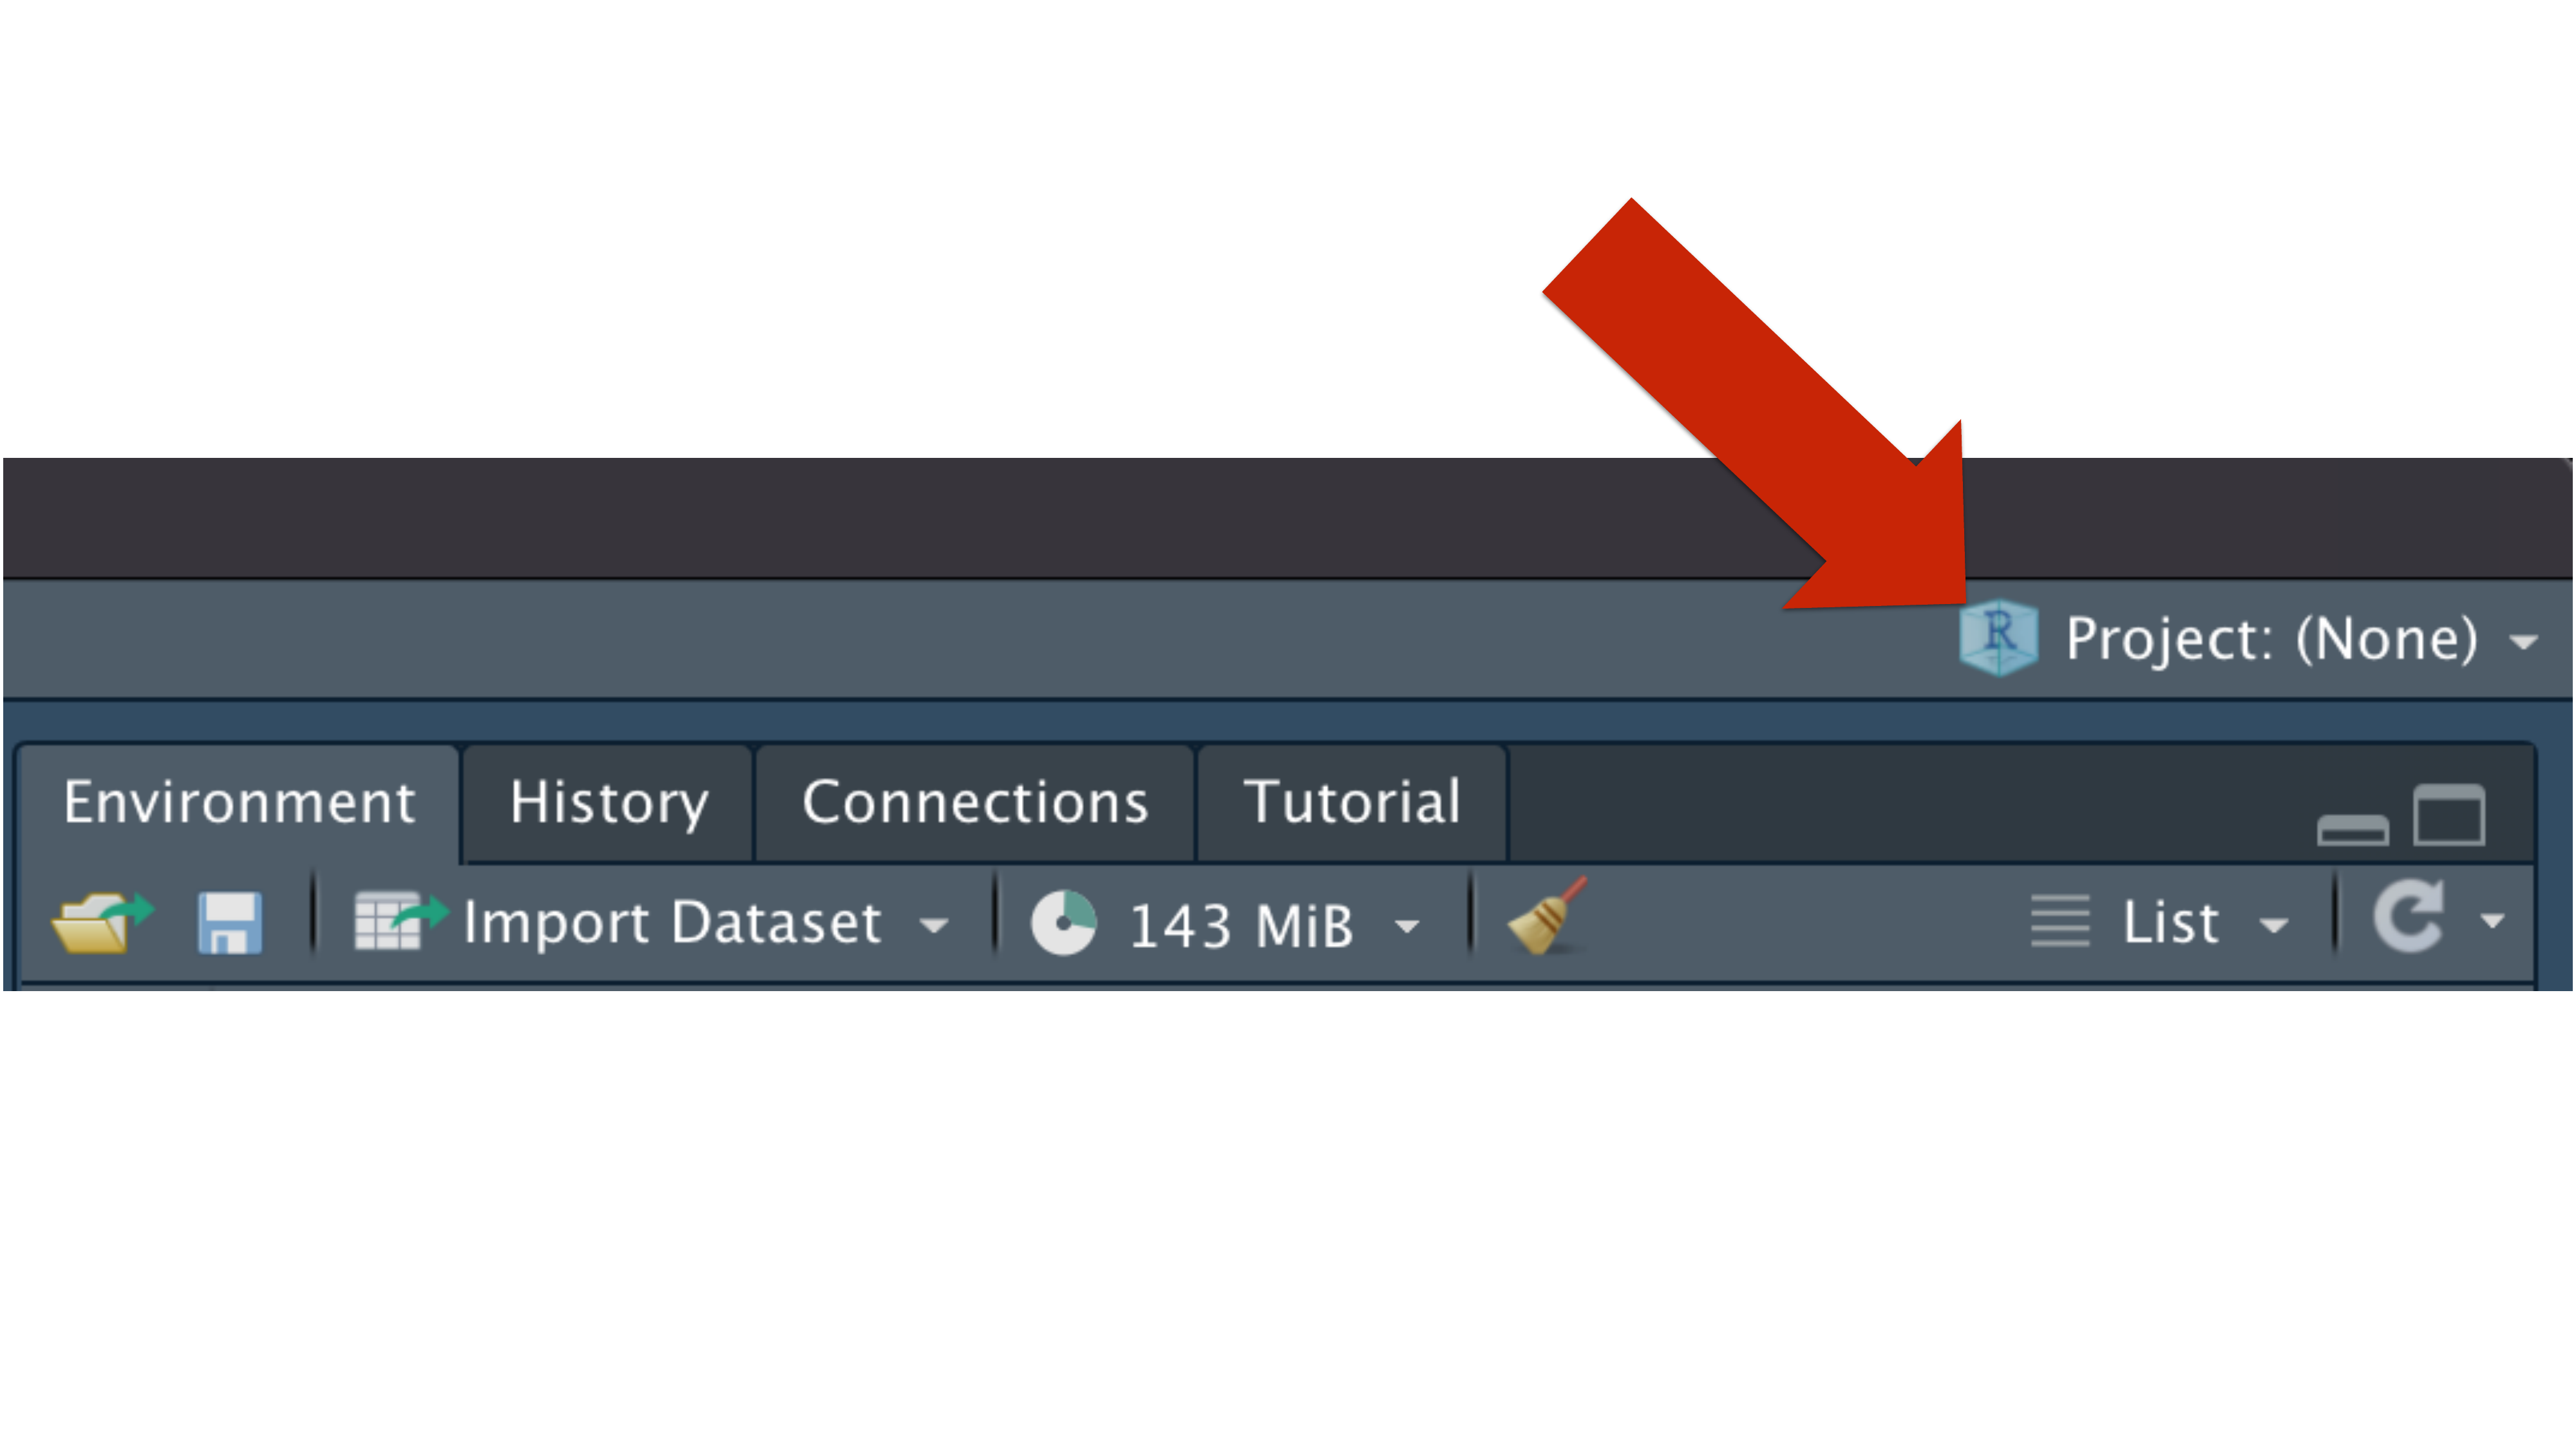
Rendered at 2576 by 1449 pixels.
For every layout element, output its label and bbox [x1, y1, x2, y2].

picture [3, 457, 2573, 991]
text_box [1542, 198, 1900, 452]
text_box [1931, 421, 1962, 452]
